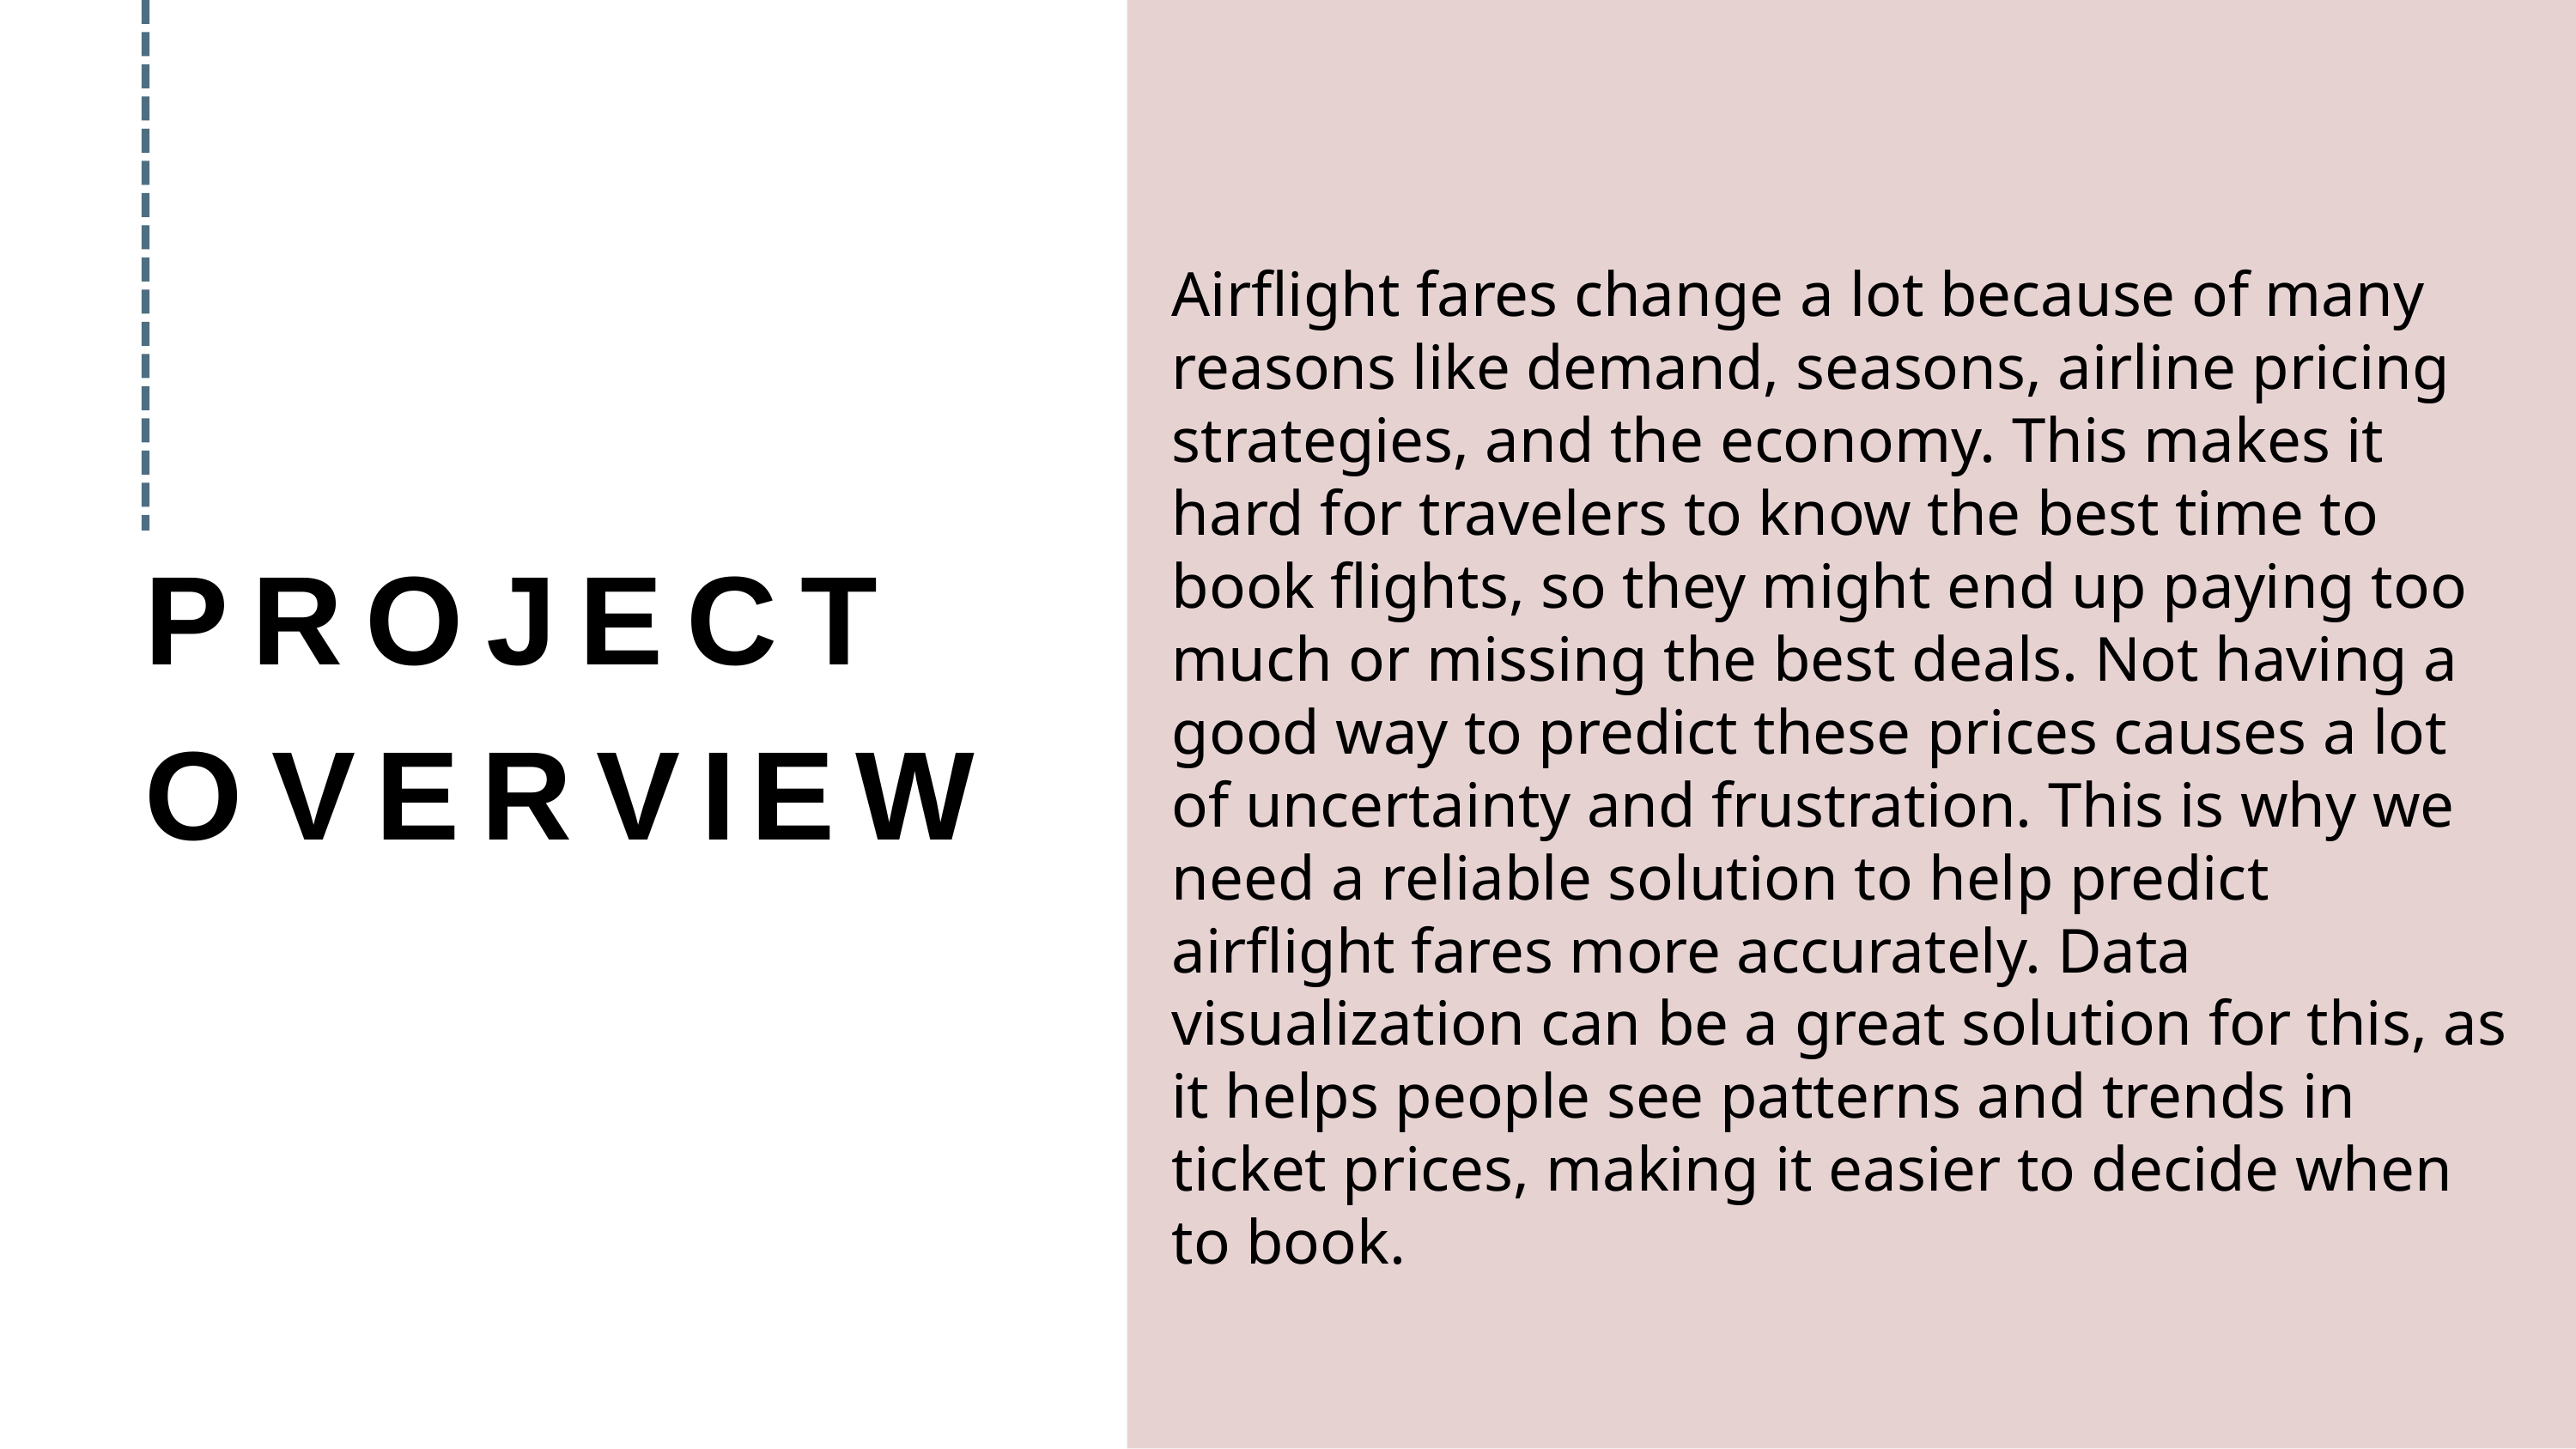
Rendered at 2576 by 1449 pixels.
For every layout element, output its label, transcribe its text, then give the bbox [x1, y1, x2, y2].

text_box [141, 289, 150, 314]
title PROJECT OVERVIEW [143, 512, 1005, 866]
text_box [141, 64, 150, 88]
text_box [141, 0, 150, 24]
text_box [141, 354, 150, 379]
text_box [141, 321, 150, 346]
text_box [141, 418, 150, 443]
text_box [141, 32, 150, 57]
text_box [141, 385, 150, 410]
text_box [141, 192, 150, 217]
text_box [141, 450, 150, 475]
text_box [141, 96, 150, 121]
text_box [1127, 0, 2576, 1449]
text_box [141, 128, 150, 153]
text_box [141, 225, 150, 250]
text_box [141, 161, 150, 185]
text_box [141, 482, 150, 507]
text_box [141, 257, 150, 282]
text_box Airflight fares change a lot because of many reasons like demand, seasons, airline pricing strategies, and the economy. This makes it hard for travelers to know the best time to book flights, so they might end up paying too much or missing the best deals. Not having a good way to predict these prices causes a lot of uncertainty and frustration. This is why we need a reliable solution to help predict airflight fares more accurately. Data visualization can be a great solution for this, as it helps people see patterns and trends in ticket prices, making it easier to decide when to book. [1158, 249, 2523, 1283]
